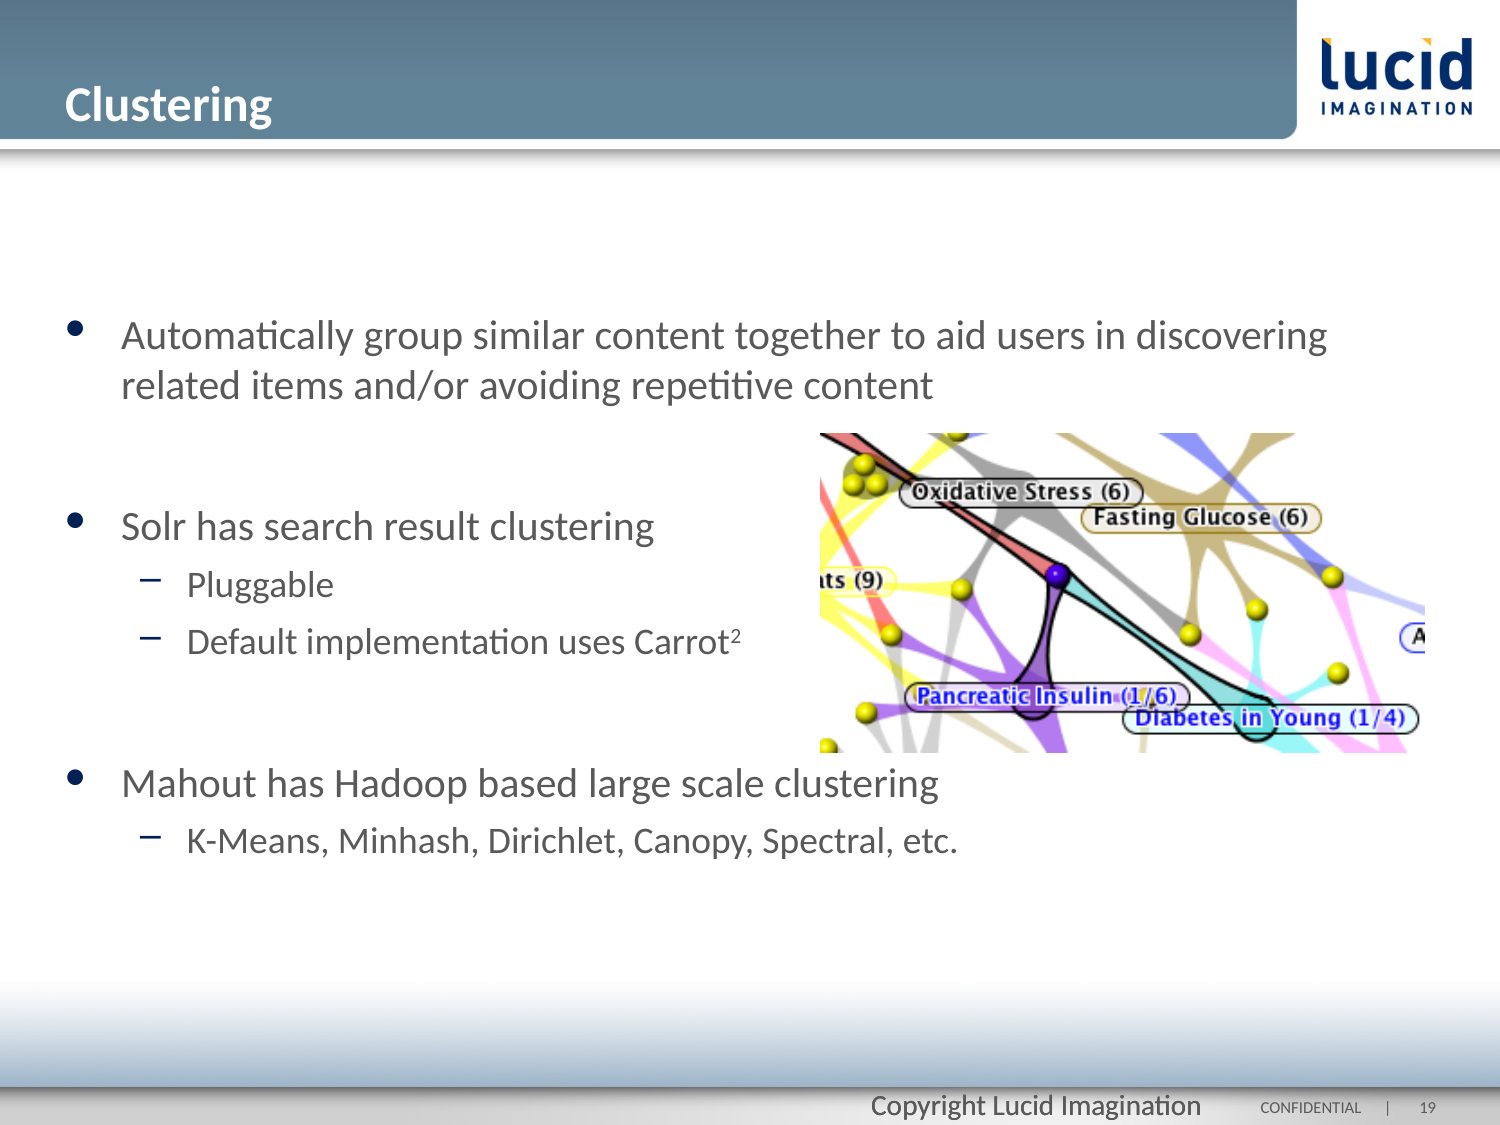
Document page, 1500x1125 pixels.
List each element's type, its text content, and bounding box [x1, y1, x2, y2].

title Clustering [49, 67, 1276, 141]
picture [0, 0, 1500, 1125]
list Automatically group similar content together to aid users in discovering related items and/or avoiding repetitive content Solr has search result clustering Pluggable Default implementation uses Carrot2 Mahout has Hadoop based large scale clustering K-Means, Minhash, Dirichlet, Canopy, Spectral, etc. [50, 299, 1425, 911]
